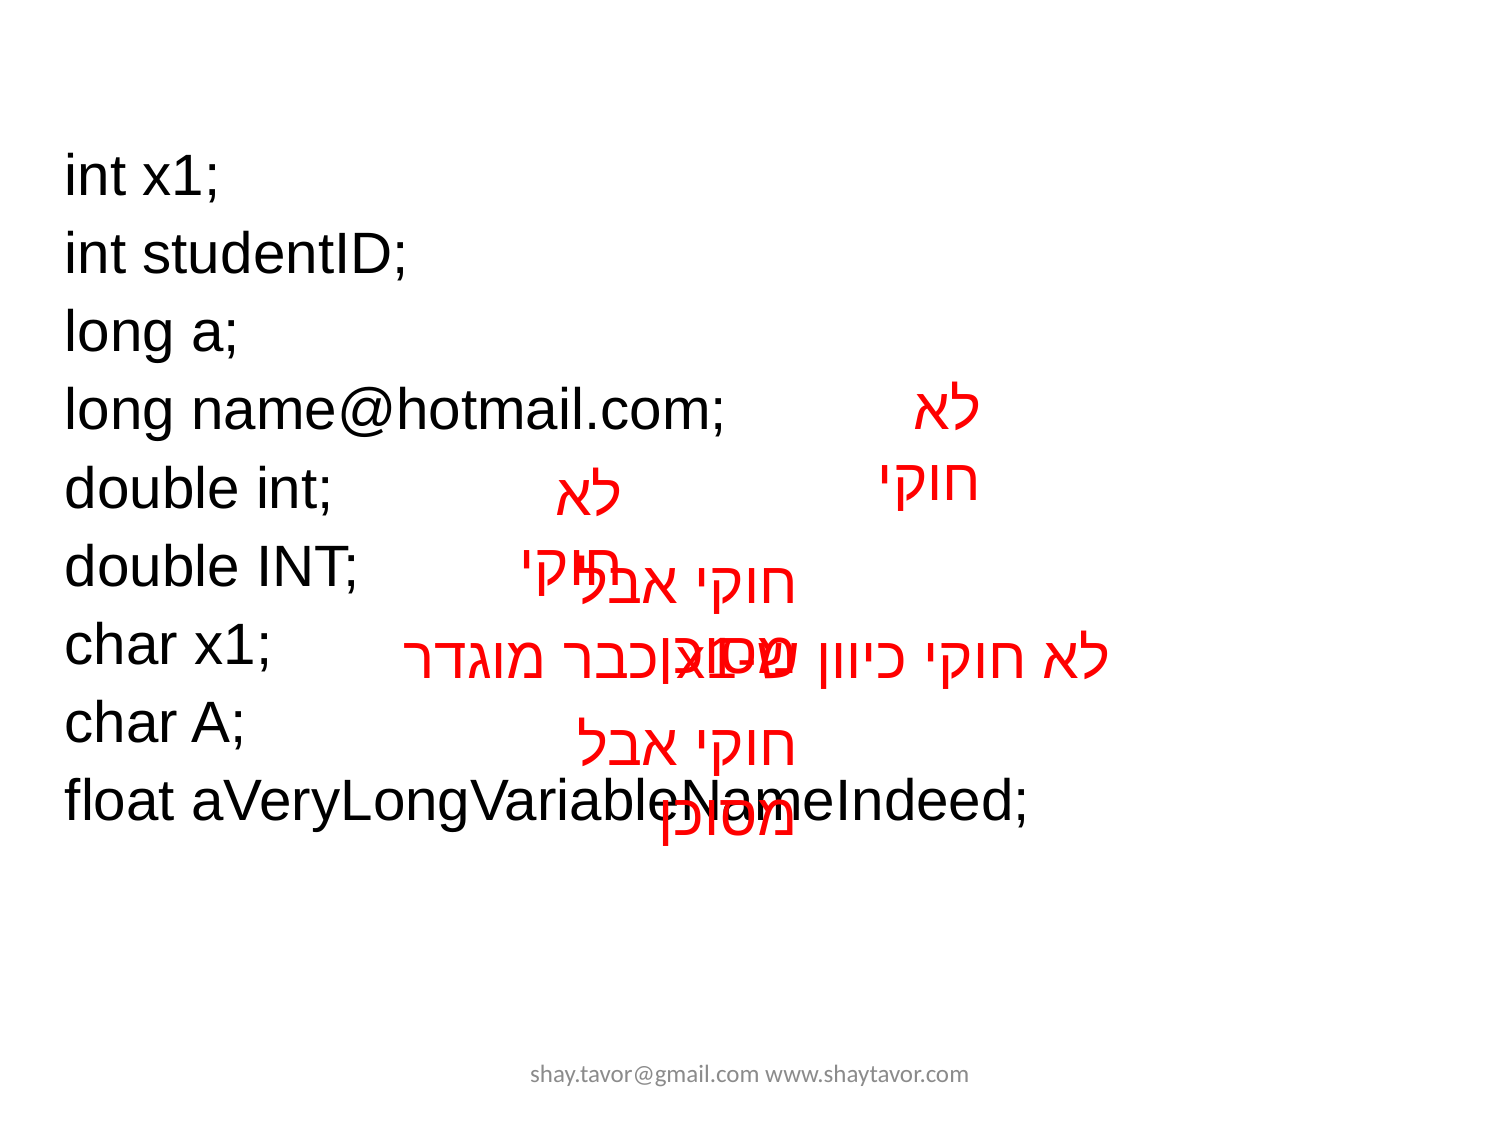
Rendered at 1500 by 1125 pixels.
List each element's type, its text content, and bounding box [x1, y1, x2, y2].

text_box חוקי אבל מסוכן [412, 537, 813, 612]
footer shay.tavor@gmail.com www.shaytavor.com [512, 1042, 988, 1103]
text_box לא חוקי [783, 364, 996, 519]
text_box int x1; int studentID; long a; long name@hotmail.com; double int; double INT; char x1; char A; float aVeryLongVariableNameIndeed; [50, 49, 1200, 838]
text_box חוקי אבל מסוכן [412, 699, 813, 855]
text_box לא חוקי כיוון ש-x1 כבר מוגדר [387, 612, 1125, 698]
text_box לא חוקי [424, 449, 638, 537]
